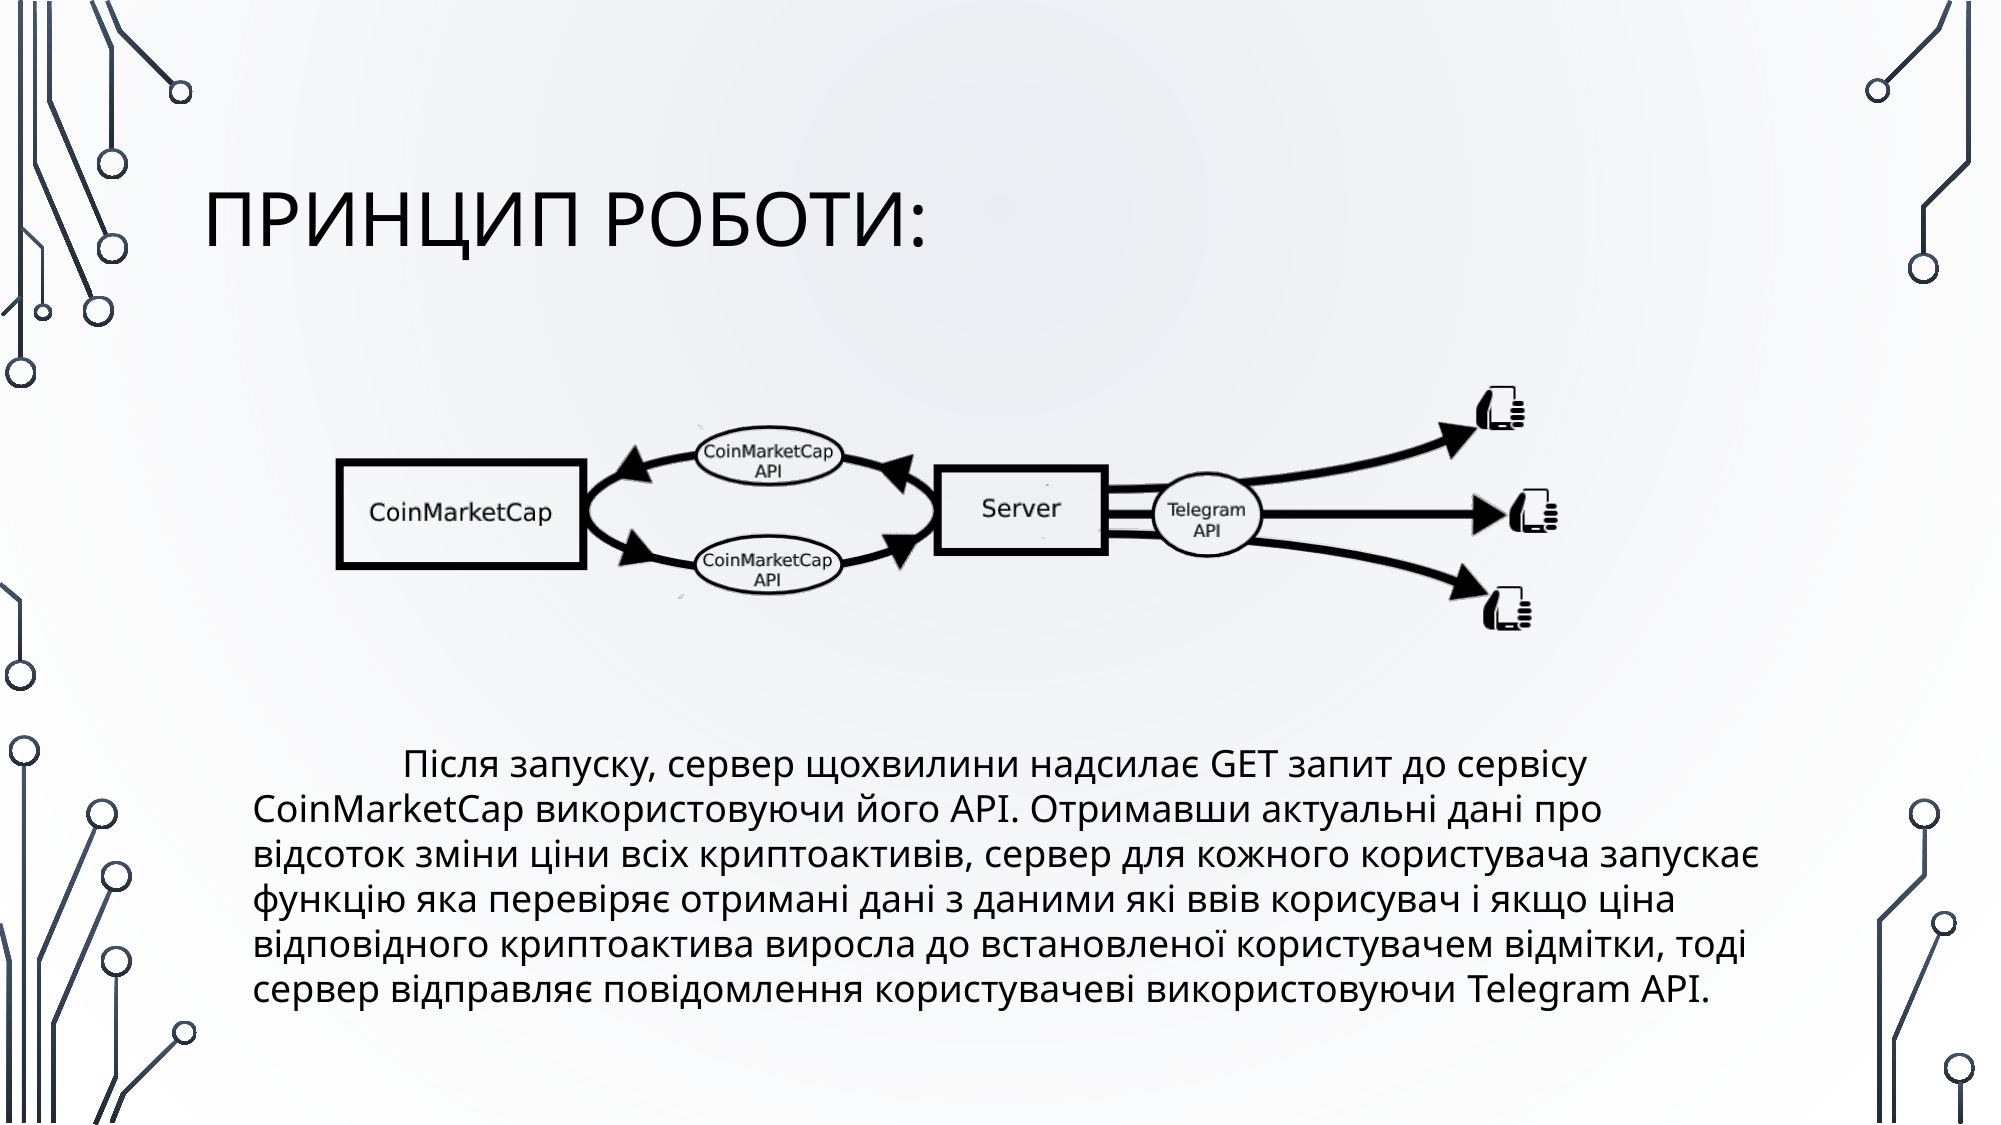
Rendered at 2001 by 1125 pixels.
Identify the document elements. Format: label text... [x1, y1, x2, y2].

title Принцип роботи: [187, 101, 1813, 344]
text_box Після запуску, сервер щохвилини надсилає GET запит до сервісу CoinMarketCap використовуючи його API. Отримавши актуальні дані про відсоток зміни ціни всіх криптоактивів, сервер для кожного користувача запускає функцію яка перевіряє отримані дані з даними які ввів корисувач і якщо ціна відповідного криптоактива виросла до встановленої користувачем відмітки, тоді сервер відправляє повідомлення користувачеві використовуючи Telegram API. [237, 984, 1779, 1018]
picture [237, 121, 1888, 984]
